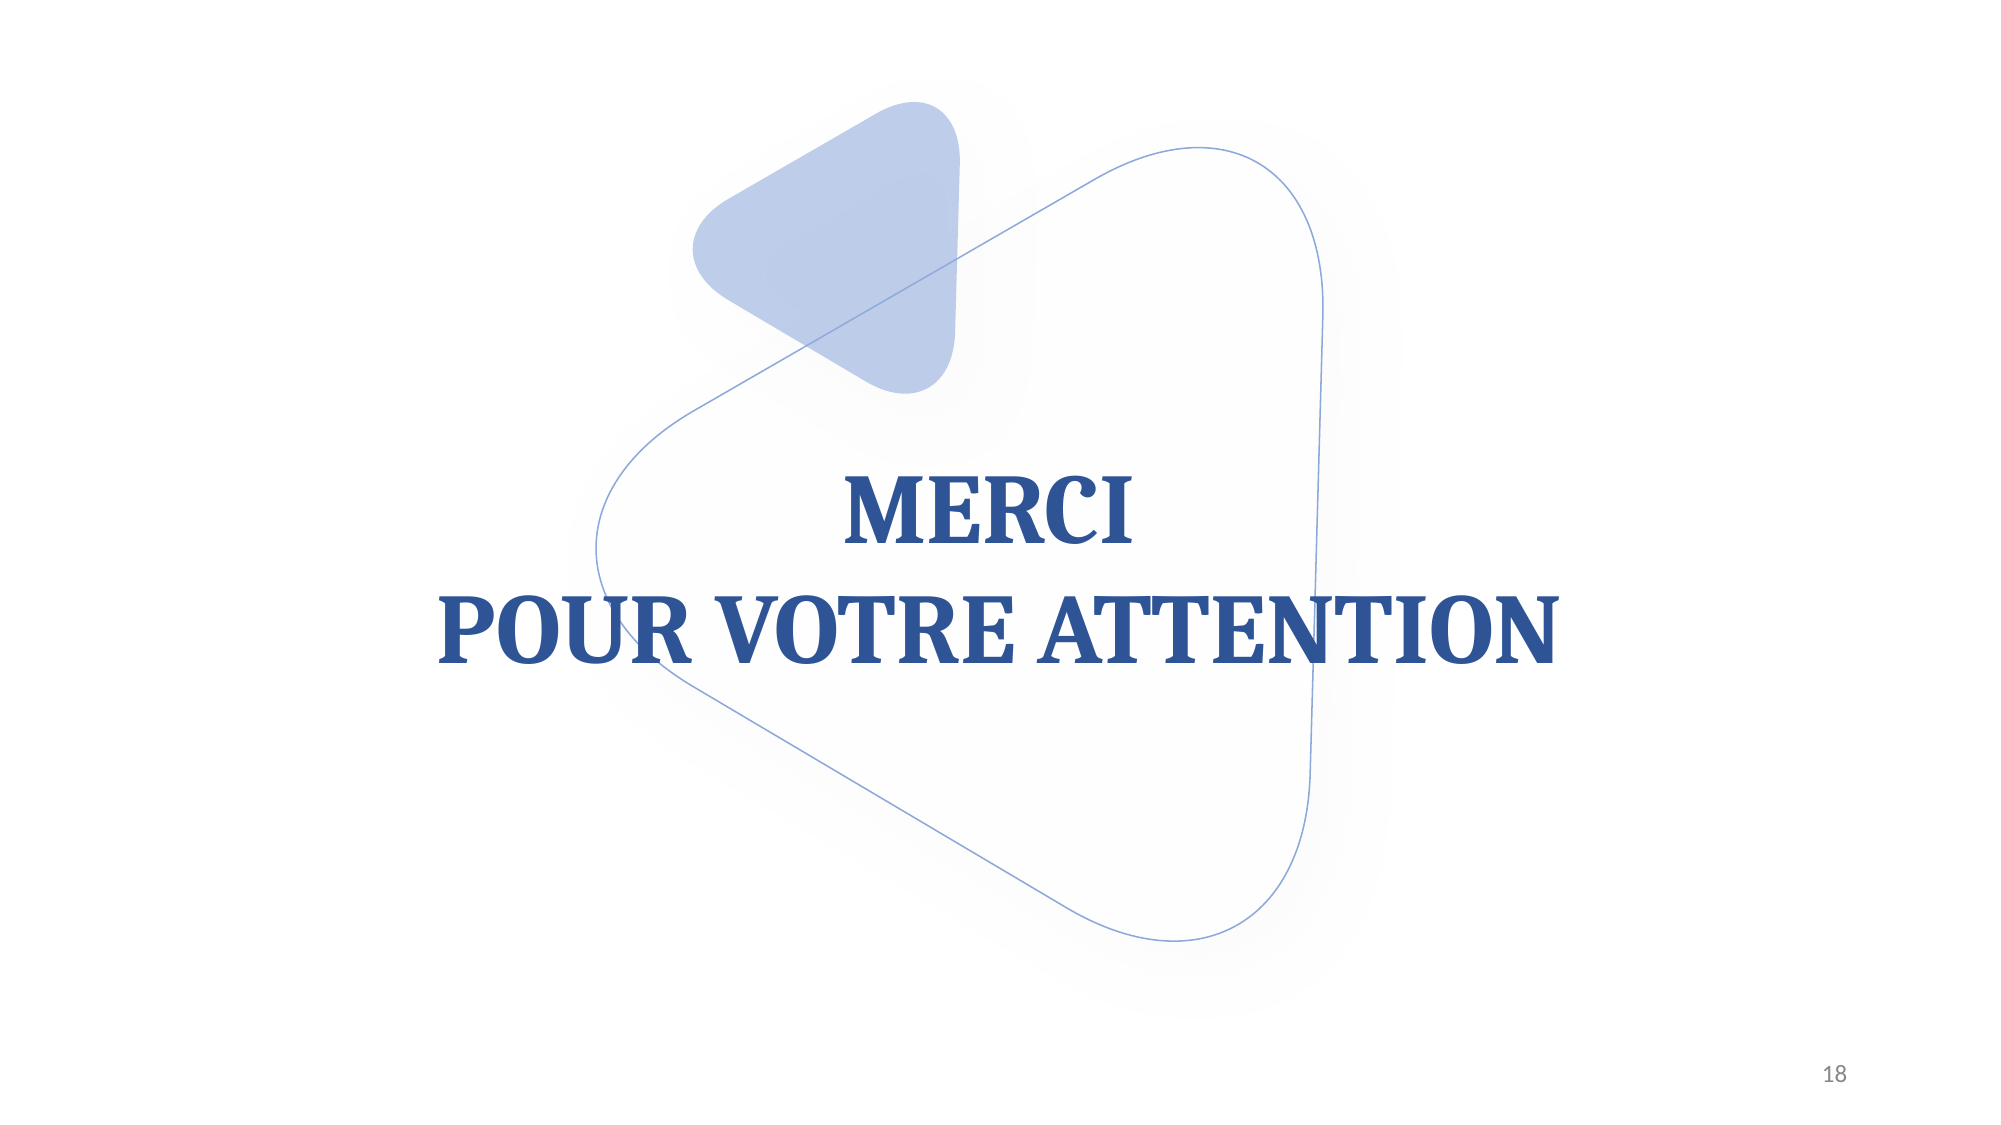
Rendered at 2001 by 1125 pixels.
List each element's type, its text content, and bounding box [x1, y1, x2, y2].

text_box [692, 101, 960, 394]
text_box [903, 811, 1307, 942]
text_box [657, 147, 1323, 436]
slide_number ‹#› [1412, 1042, 1863, 1103]
text_box MERCI POUR VOTRE ATTENTION [244, 436, 1756, 811]
